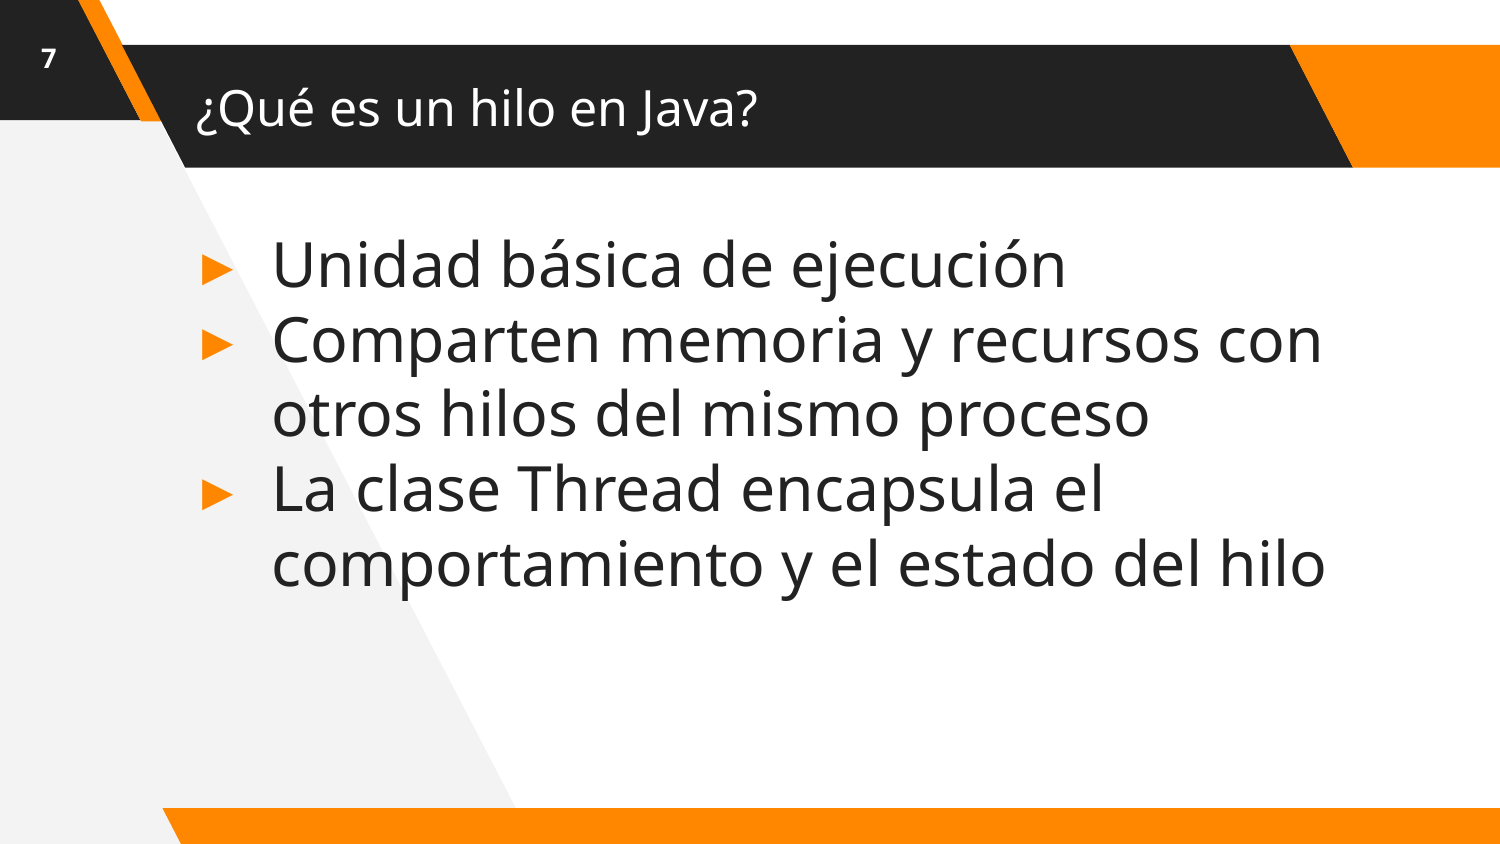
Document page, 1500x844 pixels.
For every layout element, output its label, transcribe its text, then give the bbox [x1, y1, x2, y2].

slide_number ‹#› [0, 0, 98, 121]
list Unidad básica de ejecución Comparten memoria y recursos con otros hilos del mismo proceso La clase Thread encapsula el comportamiento y el estado del hilo [181, 209, 1425, 808]
title ¿Qué es un hilo en Java? [181, 45, 1285, 169]
